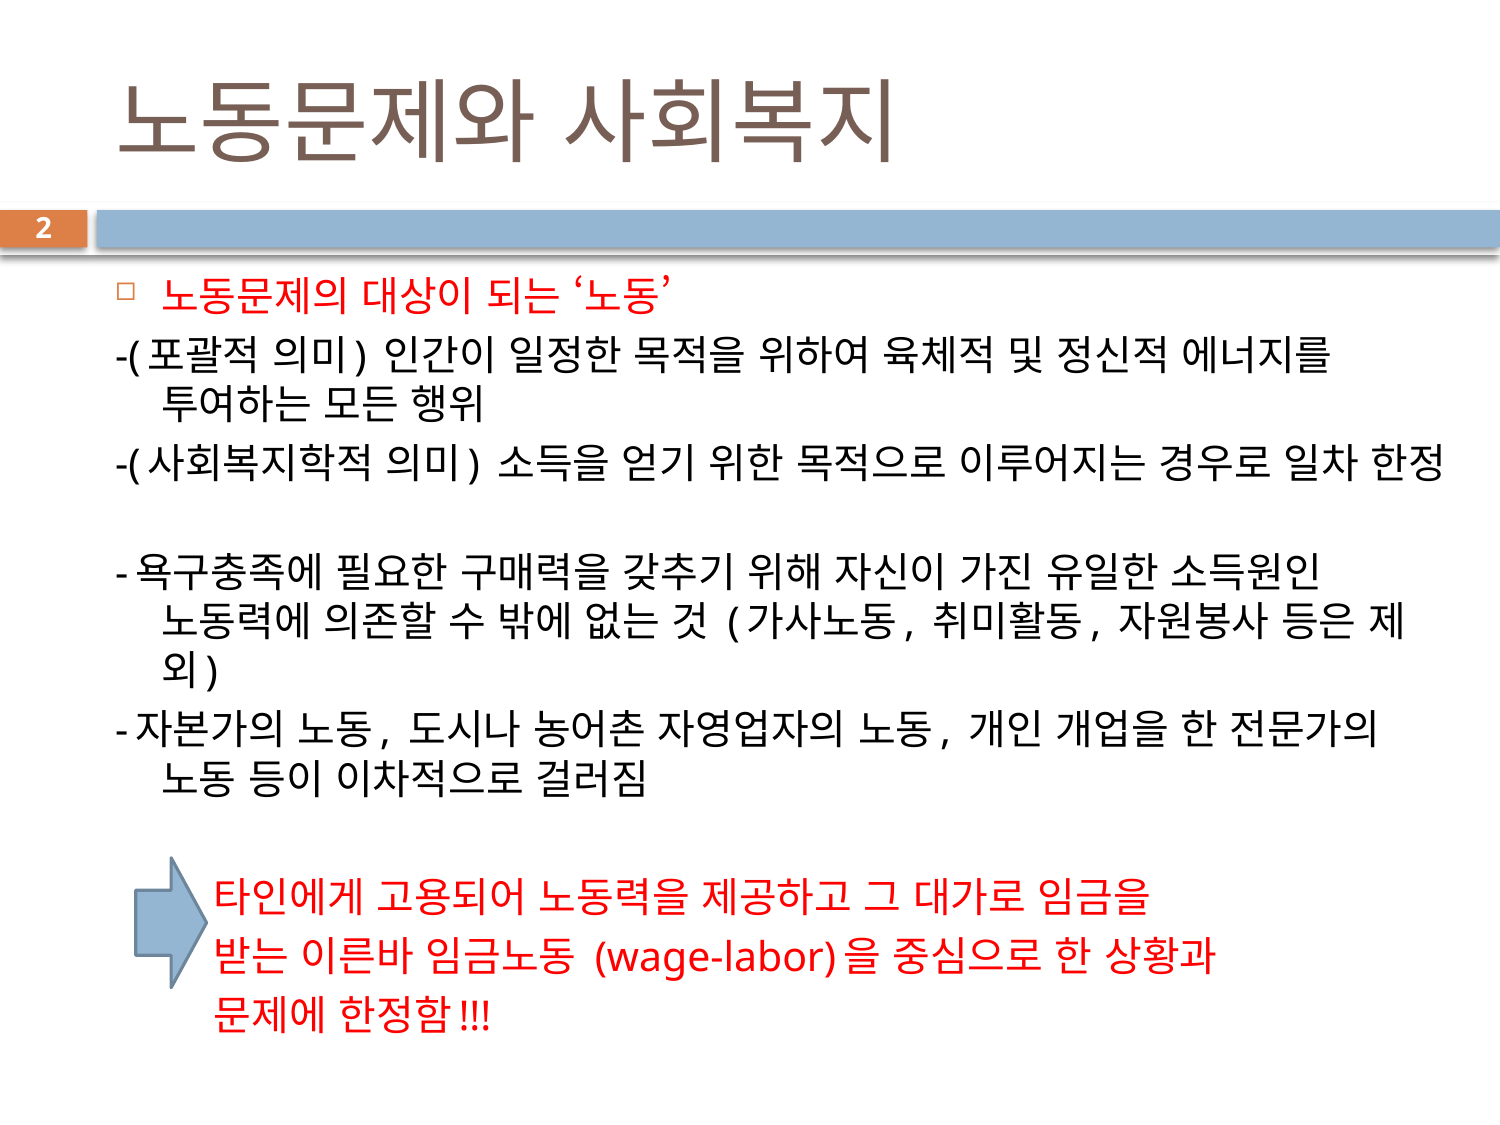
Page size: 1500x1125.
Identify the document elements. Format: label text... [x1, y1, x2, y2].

title 노동문제와 사회복지 [100, 37, 1438, 200]
list 노동문제의 대상이 되는 ‘노동’ -(포괄적 의미) 인간이 일정한 목적을 위하여 육체적 및 정신적 에너지를 투여하는 모든 행위 -(사회복지학적 의미) 소득을 얻기 위한 목적으로 이루어지는 경우로 일차 한정 -욕구충족에 필요한 구매력을 갖추기 위해 자신이 가진 유일한 소득원인 노동력에 의존할 수 밖에 없는 것 (가사노동, 취미활동, 자원봉사 등은 제외) -자본가의 노동, 도시나 농어촌 자영업자의 노동, 개인 개업을 한 전문가의 노동 등이 이차적으로 걸러짐 타인에게 고용되어 노동력을 제공하고 그 대가로 임금을 받는 이른바 임금노동 (wage-labor)을 중심으로 한 상황과 문제에 한정함!!! [100, 262, 1471, 1047]
text_box [134, 856, 208, 990]
slide_number 2 [0, 208, 88, 249]
